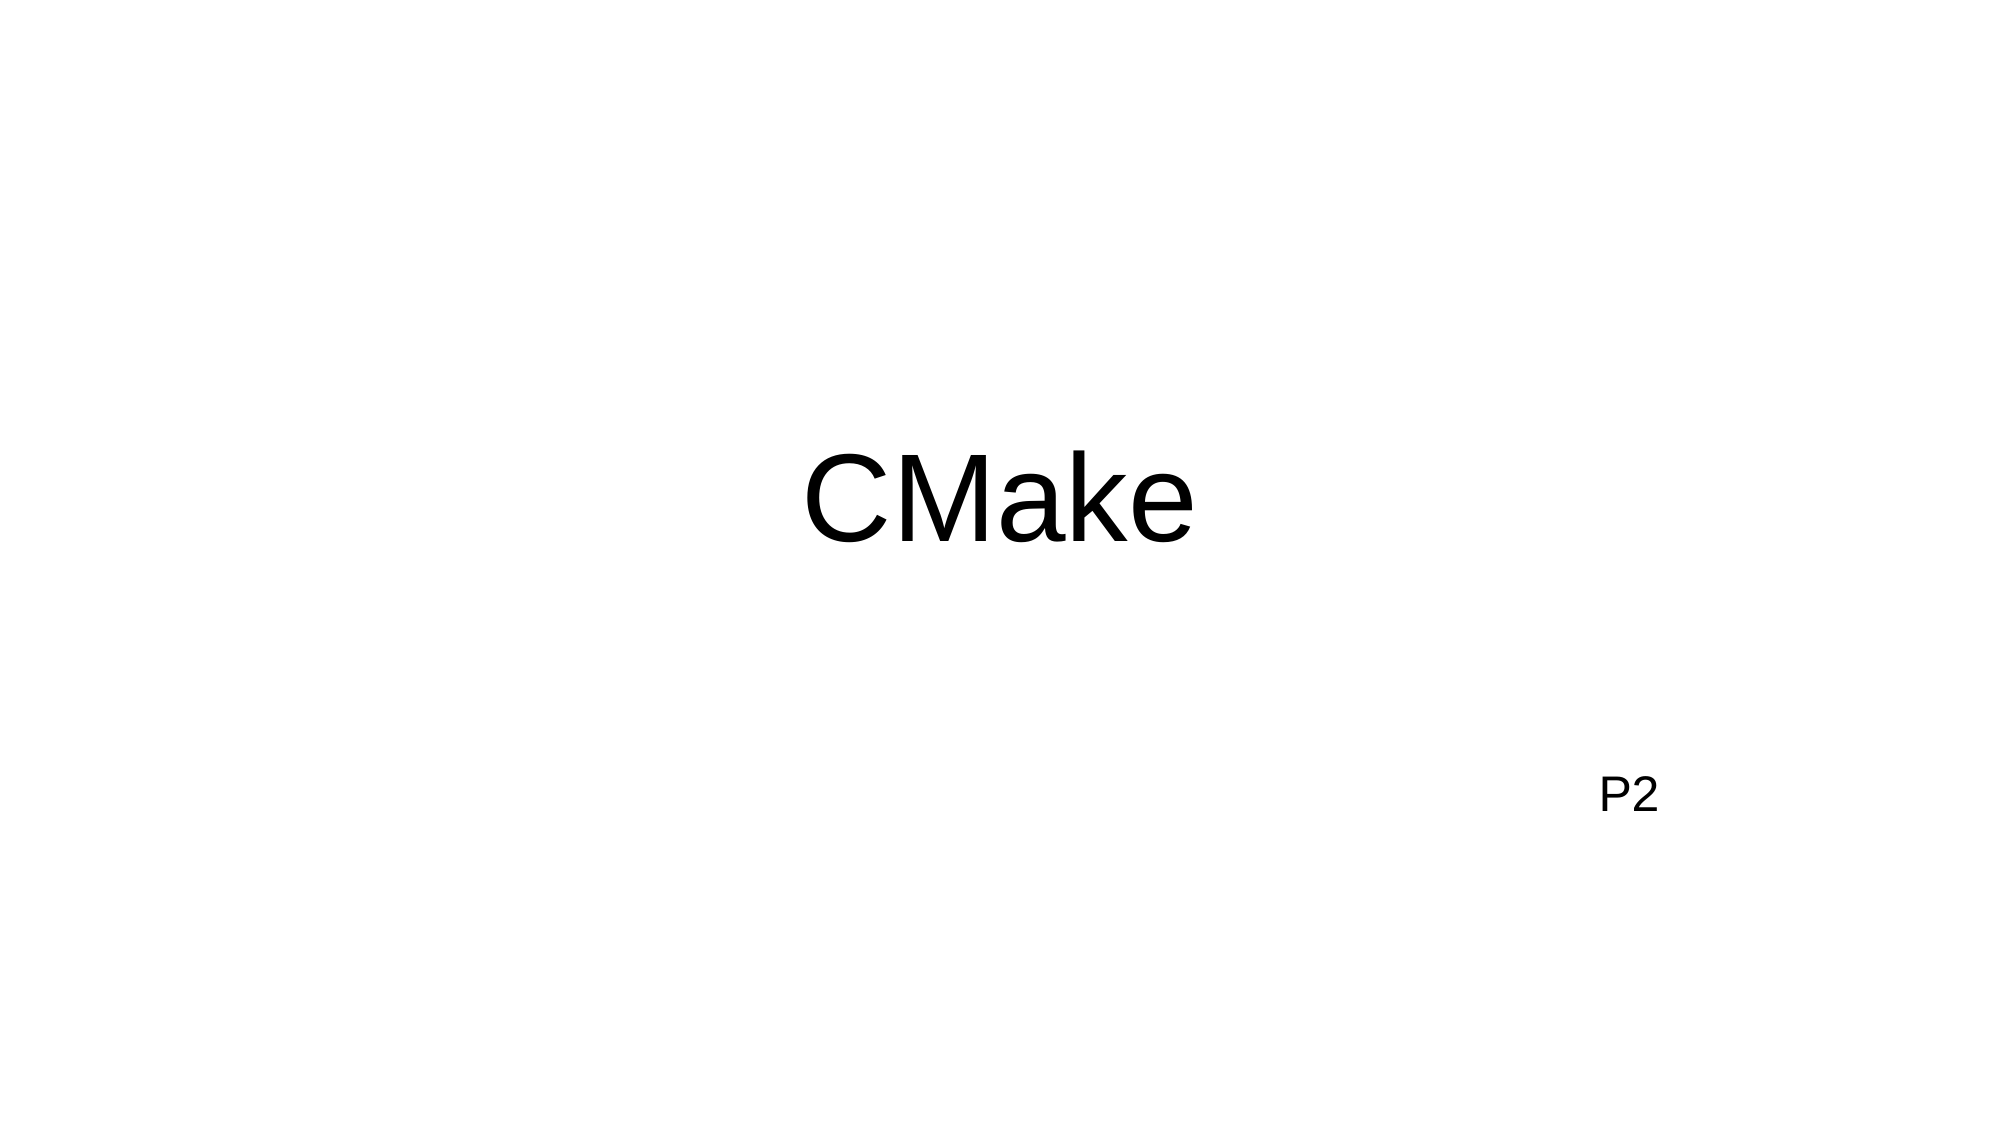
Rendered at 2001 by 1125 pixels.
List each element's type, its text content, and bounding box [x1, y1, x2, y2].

subtitle P2 [1507, 760, 1750, 863]
title CMake [249, 184, 1750, 576]
